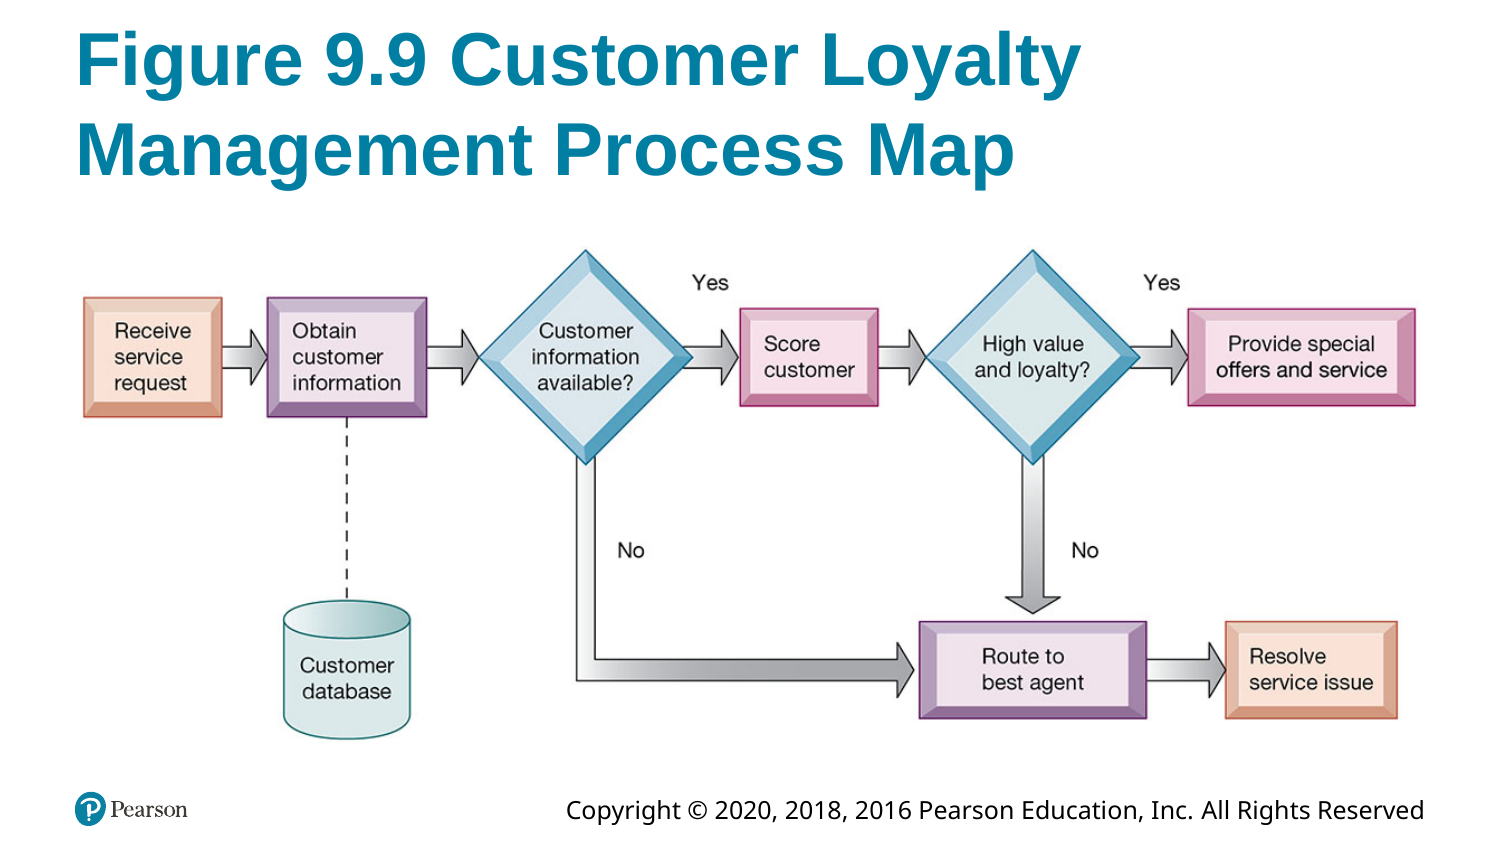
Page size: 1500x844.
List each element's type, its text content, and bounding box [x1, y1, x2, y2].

picture [80, 246, 1419, 743]
title Figure 9.9 Customer Loyalty Management Process Map [75, 10, 1425, 191]
